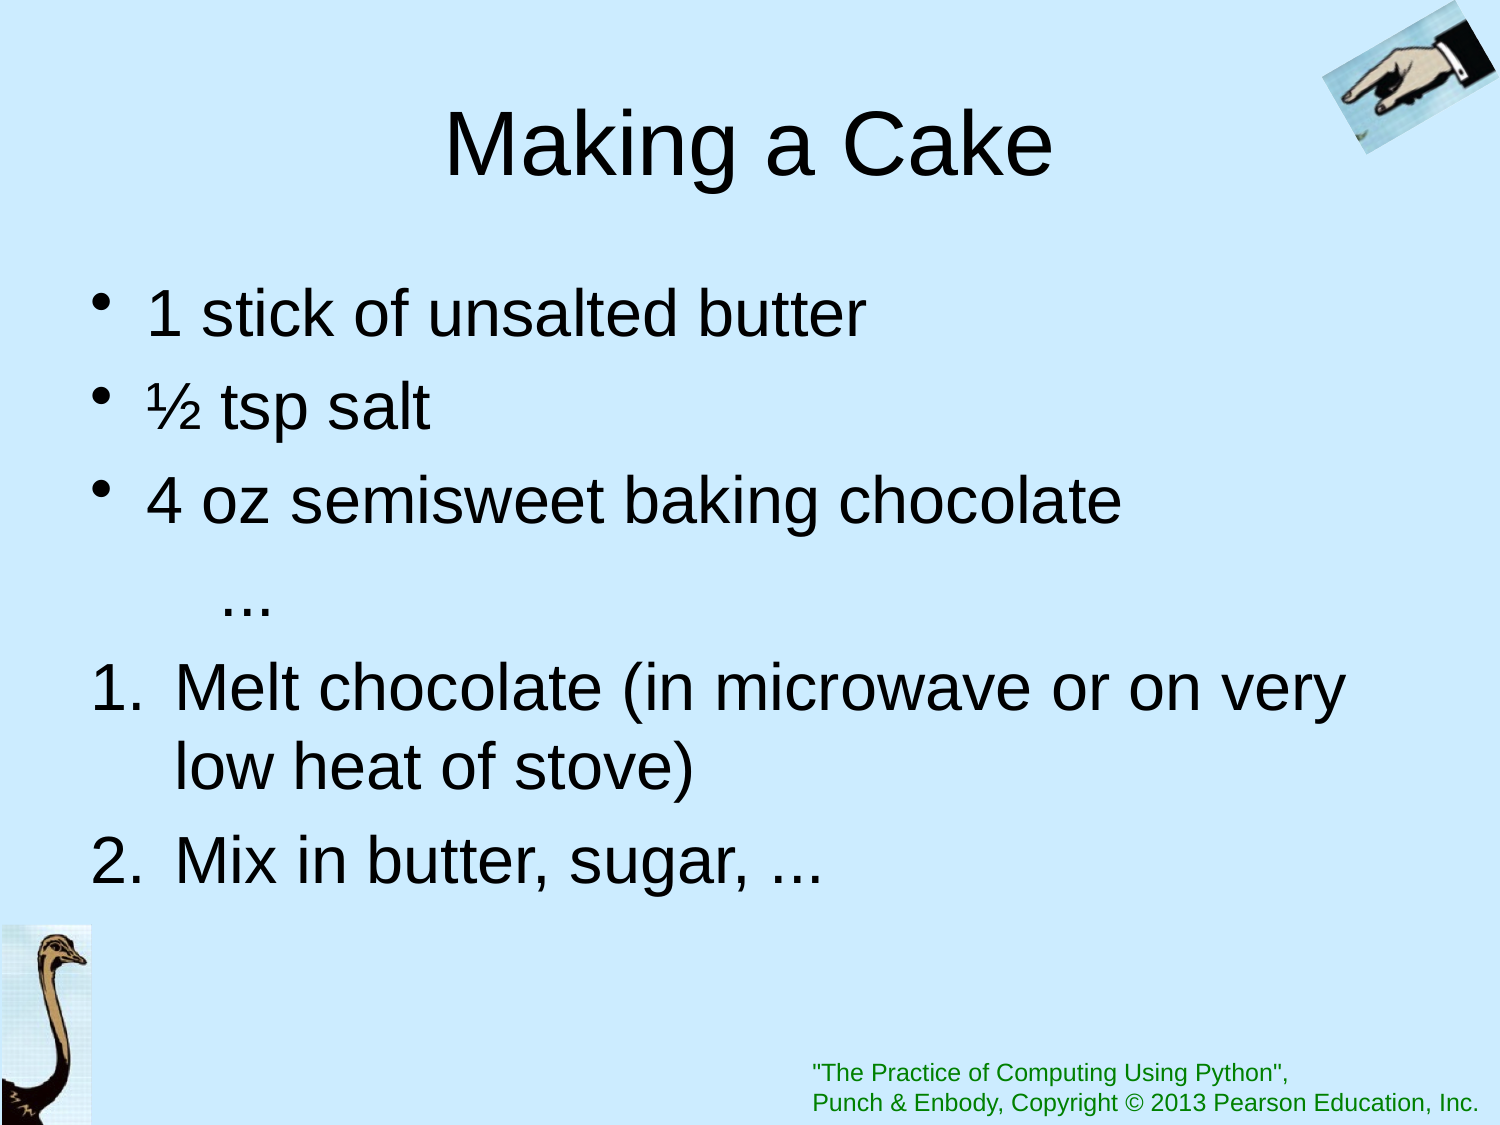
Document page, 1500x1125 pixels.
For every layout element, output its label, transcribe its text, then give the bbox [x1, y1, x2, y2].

list 1 stick of unsalted butter ½ tsp salt 4 oz semisweet baking chocolate ... Melt chocolate (in microwave or on very low heat of stove) Mix in butter, sugar, ... [75, 262, 1425, 1005]
title Making a Cake [75, 45, 1425, 233]
picture [2, 924, 92, 1125]
picture [1378, 0, 1499, 120]
